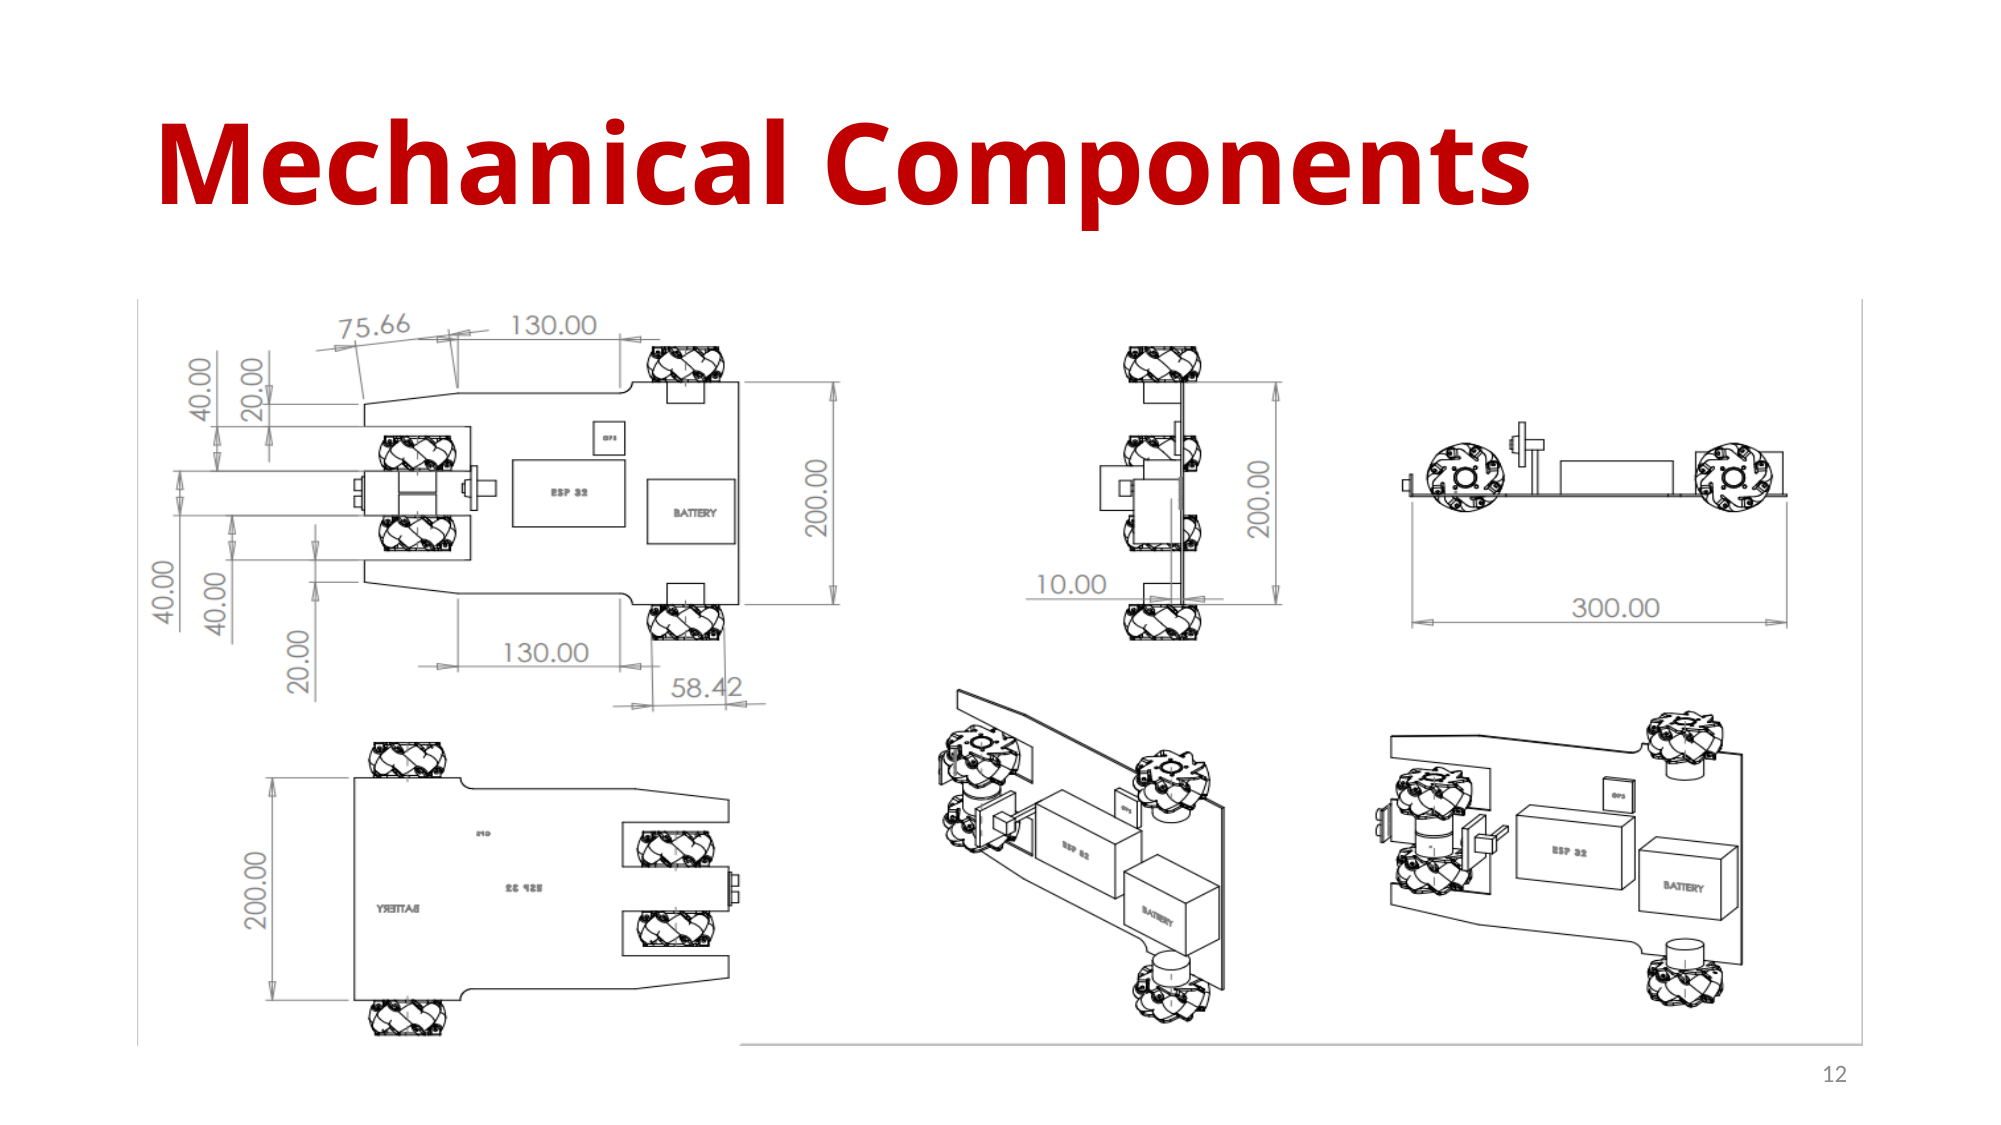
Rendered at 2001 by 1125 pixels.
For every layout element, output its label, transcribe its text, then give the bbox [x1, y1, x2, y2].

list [137, 299, 1863, 1046]
title Mechanical Components [137, 59, 1863, 278]
slide_number 12 [1412, 1046, 1863, 1103]
